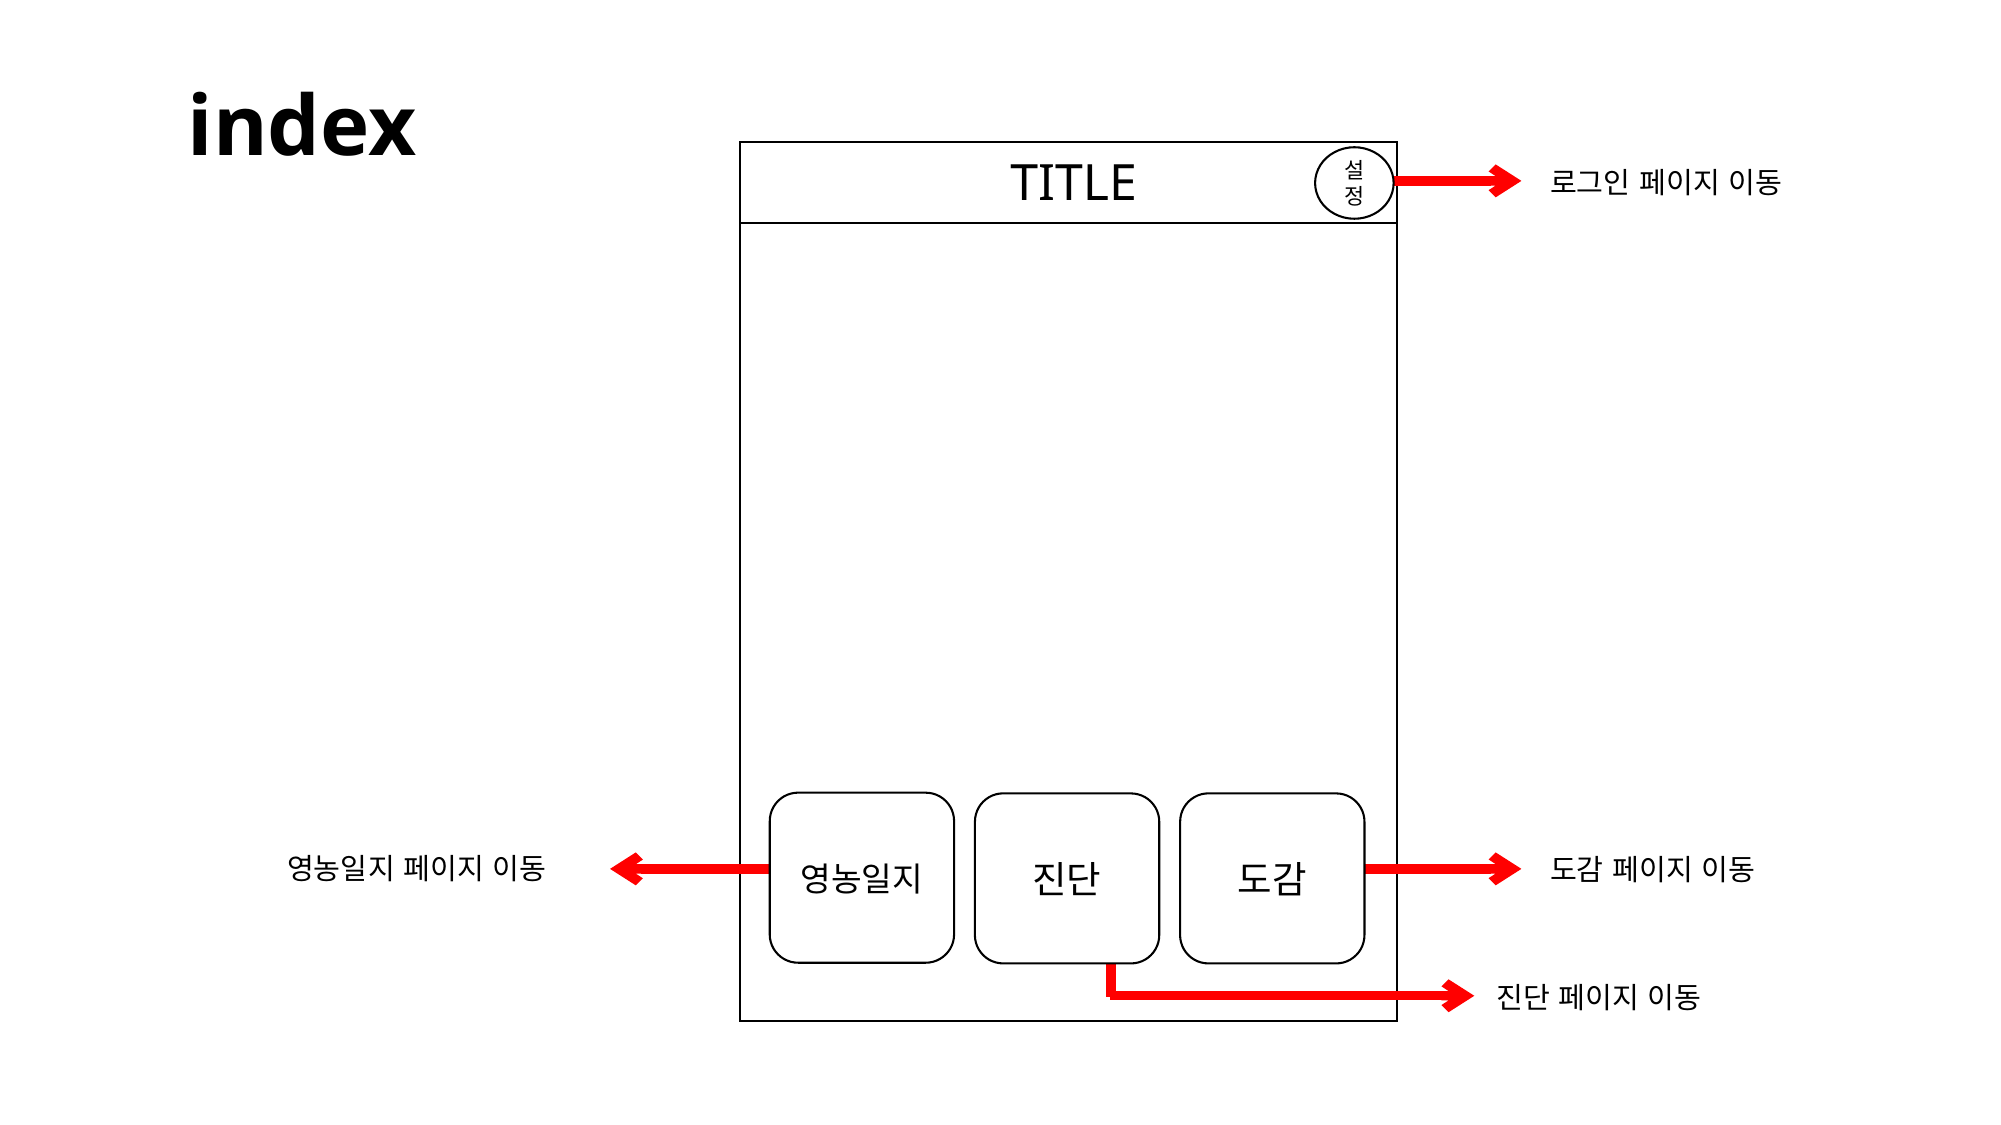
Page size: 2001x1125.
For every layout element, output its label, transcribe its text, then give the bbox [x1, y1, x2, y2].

text_box 도감 페이지 이동 [1511, 843, 1859, 894]
text_box index [172, 64, 453, 180]
text_box 영농일지 페이지 이동 [245, 838, 648, 894]
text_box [739, 141, 1398, 1022]
text_box 로그인 페이지 이동 [1511, 156, 1859, 207]
text_box 진단 페이지 이동 [1458, 971, 1805, 1022]
